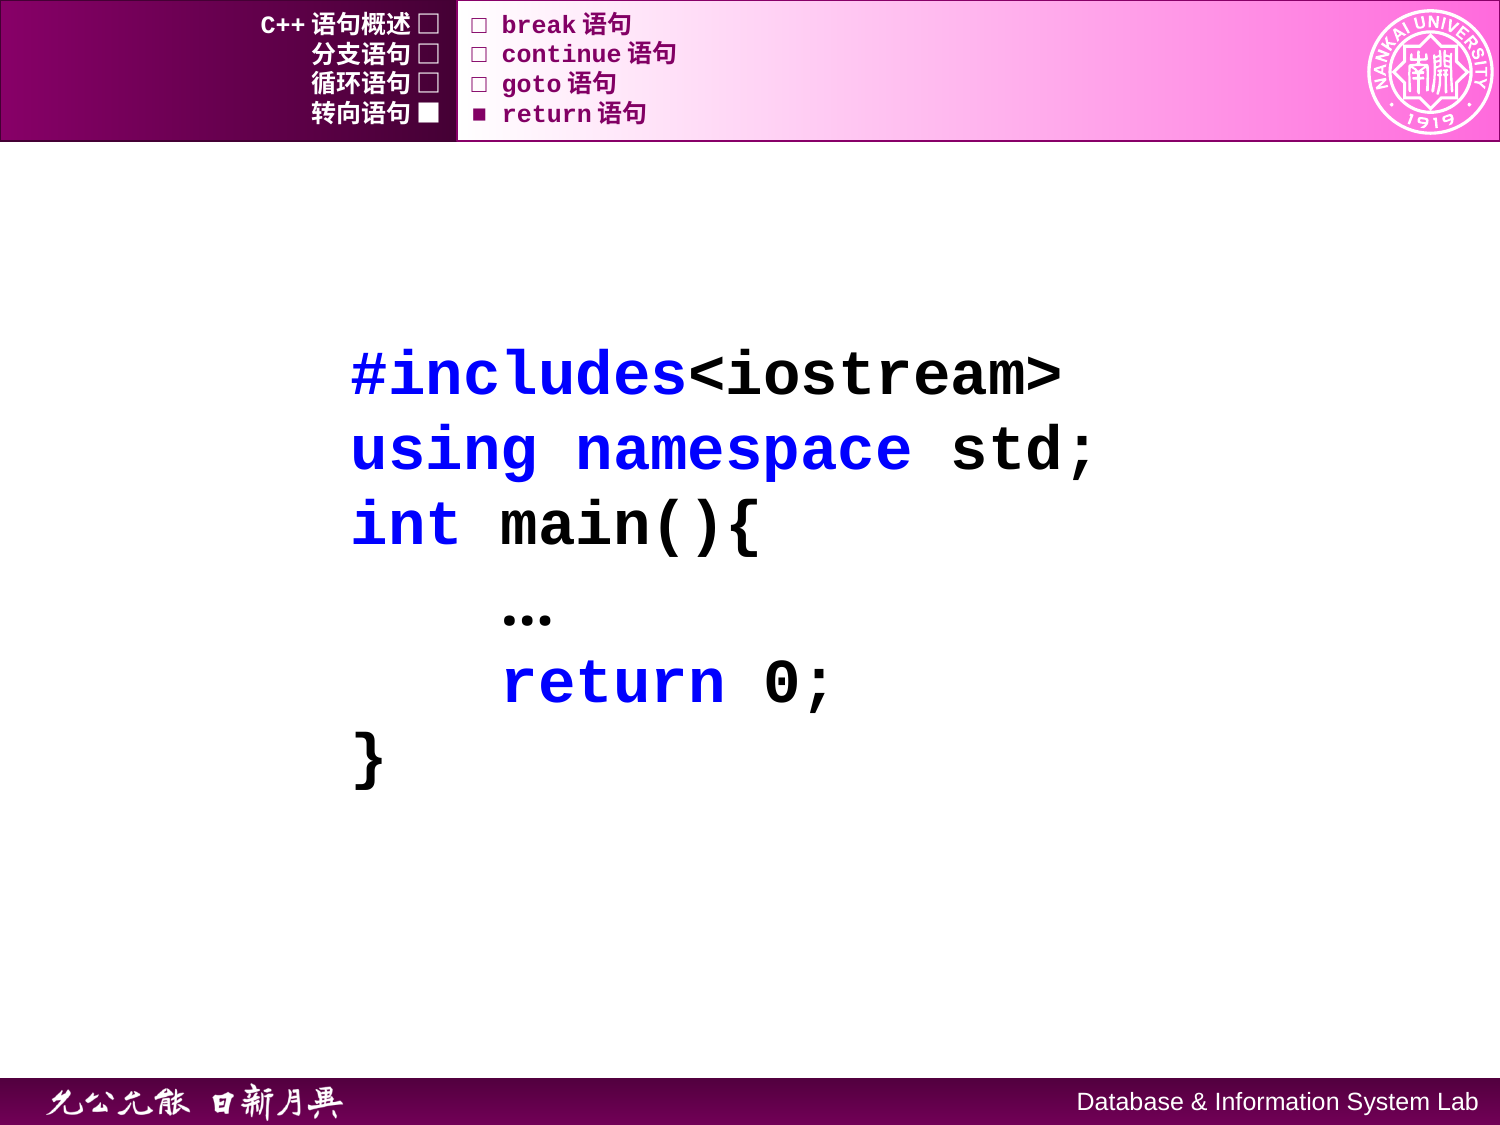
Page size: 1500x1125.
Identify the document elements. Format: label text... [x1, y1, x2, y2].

text_box 转向语句 ■ [0, 95, 455, 129]
text_box □ break语句 [455, 7, 1361, 36]
text_box □ continue语句 [455, 36, 1361, 66]
picture [35, 1081, 356, 1122]
text_box ■ return语句 [455, 95, 1361, 129]
text_box C++语句概述 □ [0, 7, 455, 36]
text_box 分支语句 □ [0, 36, 455, 66]
picture [348, 326, 1104, 799]
text_box 循环语句 □ [0, 66, 455, 95]
text_box □ goto语句 [455, 66, 1361, 95]
